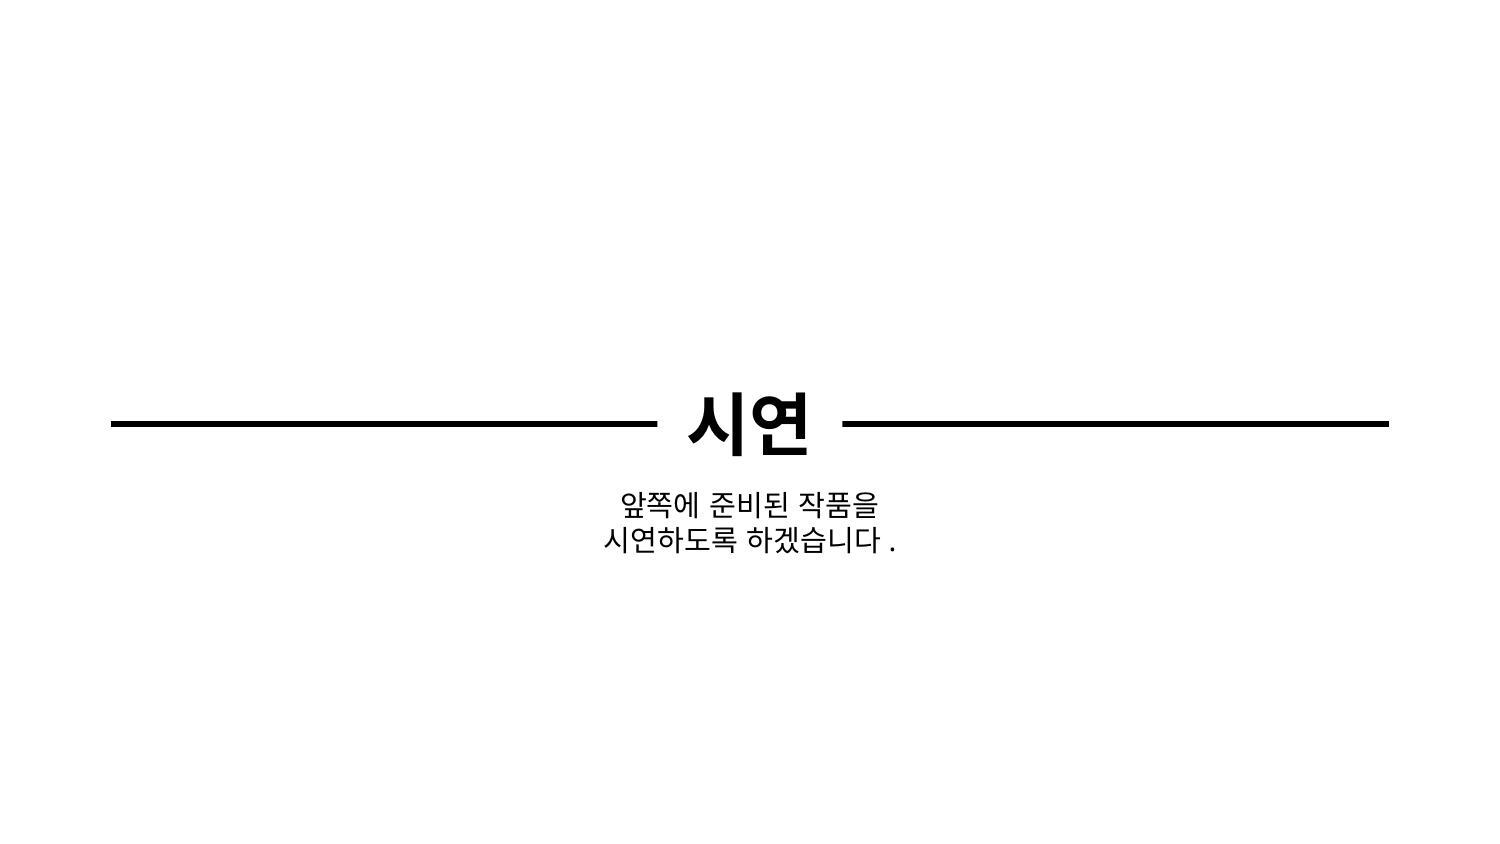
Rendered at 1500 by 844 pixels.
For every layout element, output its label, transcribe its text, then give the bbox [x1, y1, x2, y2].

text_box 시연 [657, 374, 843, 423]
text_box 시연 [657, 424, 843, 472]
text_box 앞쪽에 준비된 작품을 시연하도록 하겠습니다. [569, 479, 930, 565]
